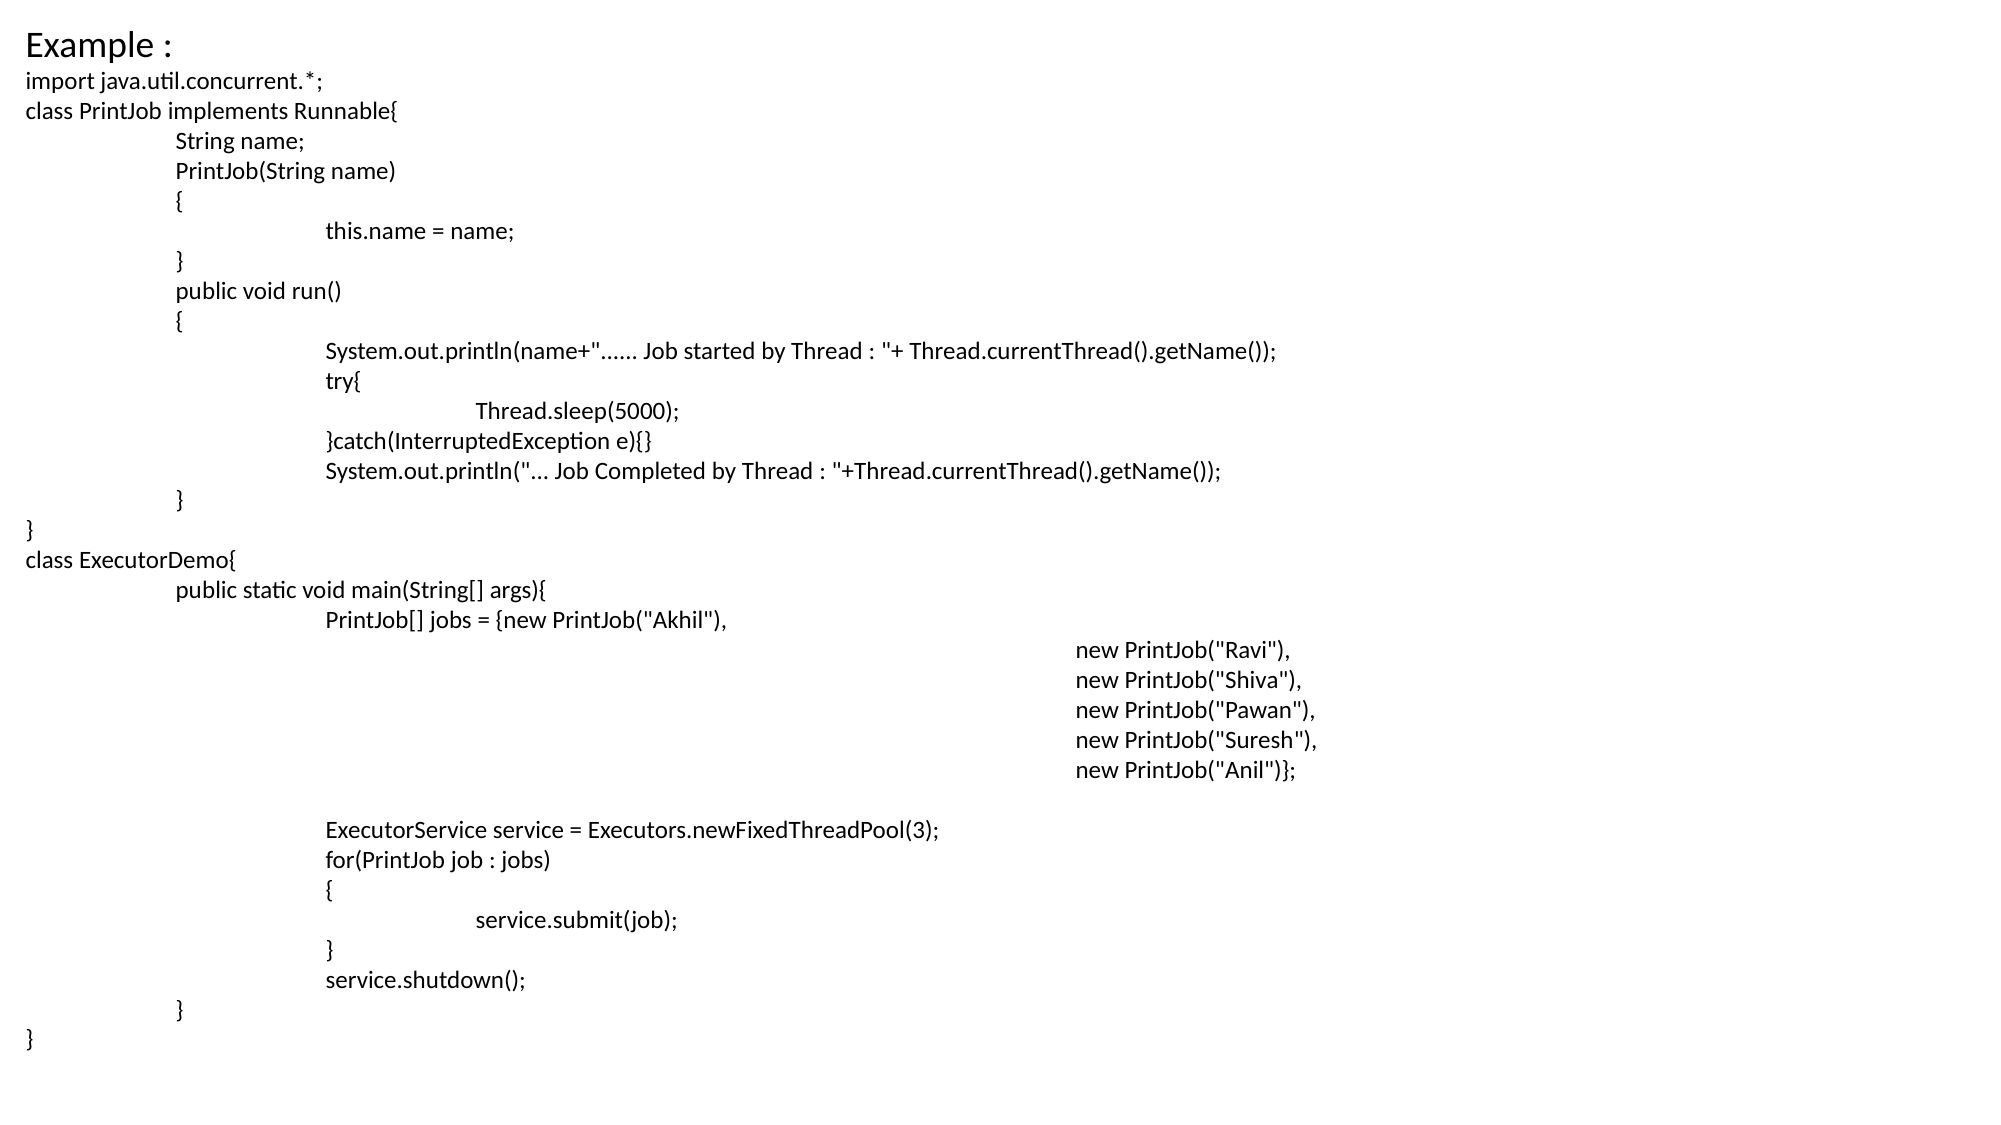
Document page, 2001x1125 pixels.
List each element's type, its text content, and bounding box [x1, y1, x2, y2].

text_box Example : import java.util.concurrent.*; class PrintJob implements Runnable{ String name; PrintJob(String name) { this.name = name; } public void run() { System.out.println(name+"...... Job started by Thread : "+ Thread.currentThread().getName()); try{ Thread.sleep(5000); }catch(InterruptedException e){} System.out.println("... Job Completed by Thread : "+Thread.currentThread().getName()); } } class ExecutorDemo{ public static void main(String[] args){ PrintJob[] jobs = {new PrintJob("Akhil"), new PrintJob("Ravi"), new PrintJob("Shiva"), new PrintJob("Pawan"), new PrintJob("Suresh"), new PrintJob("Anil")}; ExecutorService service = Executors.newFixedThreadPool(3); for(PrintJob job : jobs) { service.submit(job); } service.shutdown(); } } [10, 12, 1983, 1106]
